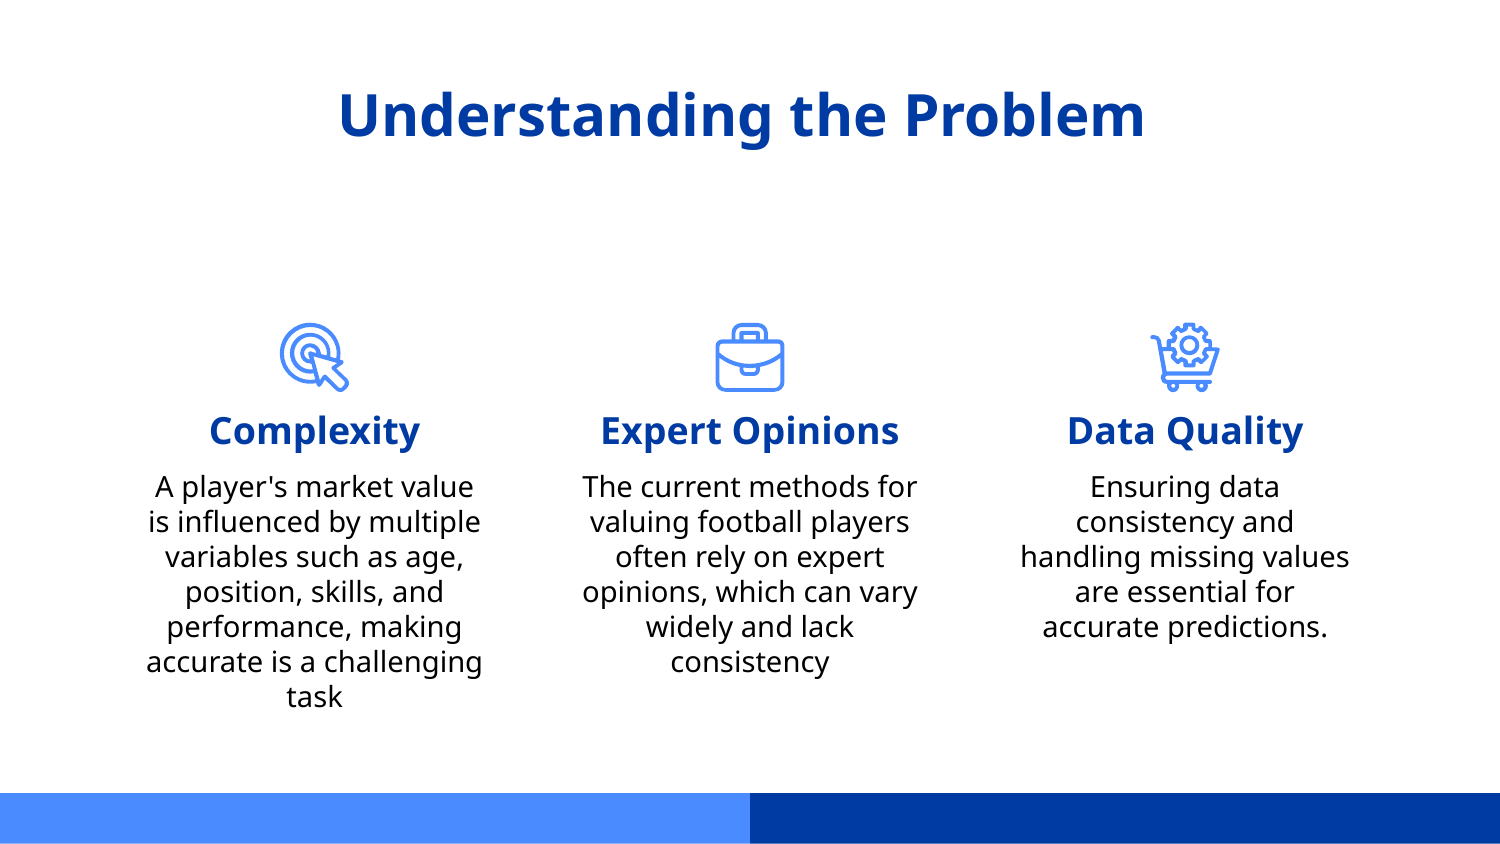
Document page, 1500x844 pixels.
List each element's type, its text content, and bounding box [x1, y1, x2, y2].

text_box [1150, 322, 1221, 393]
subtitle Data Quality [999, 392, 1371, 453]
subtitle The current methods for valuing football players often rely on expert opinions, which can vary widely and lack consistency [564, 453, 936, 573]
subtitle Expert Opinions [564, 392, 936, 453]
text_box [715, 322, 785, 392]
subtitle Ensuring data consistency and handling missing values are essential for accurate predictions. [999, 453, 1371, 573]
subtitle A player's market value is influenced by multiple variables such as age, position, skills, and performance, making accurate is a challenging task [129, 453, 501, 573]
text_box [279, 322, 350, 393]
subtitle Complexity [129, 392, 501, 453]
title Understanding the Problem [117, 62, 1383, 157]
